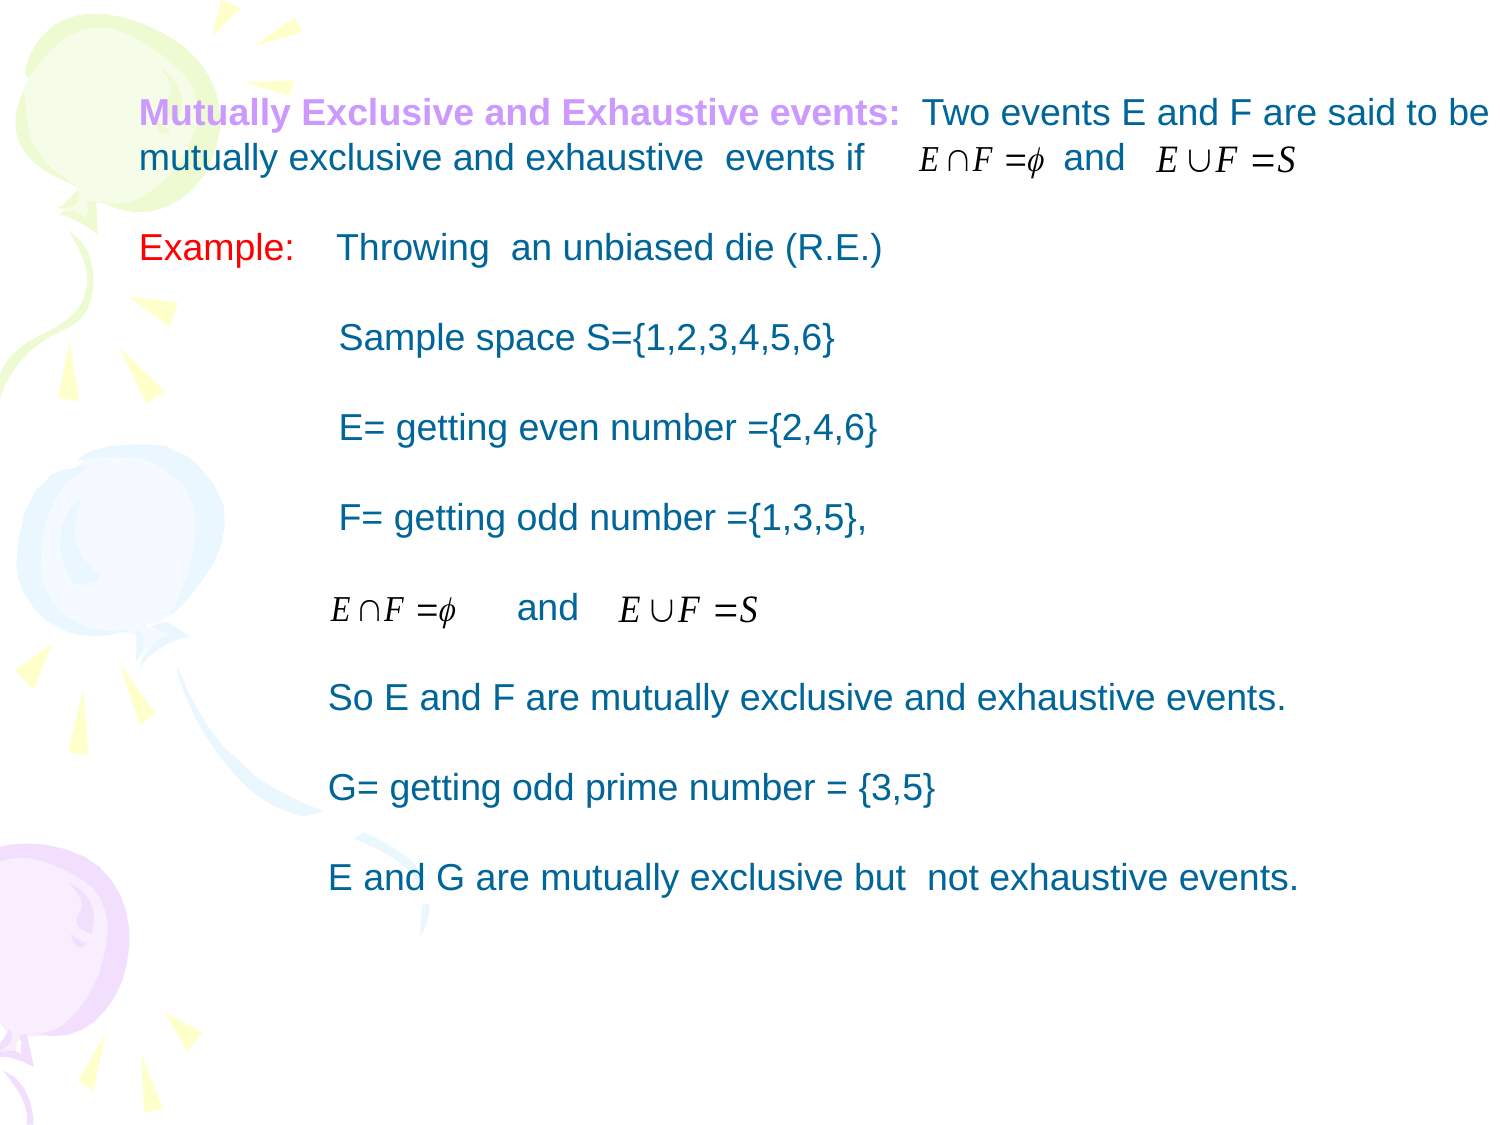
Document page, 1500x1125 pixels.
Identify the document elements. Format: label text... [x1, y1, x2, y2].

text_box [913, 137, 1051, 187]
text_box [612, 587, 767, 637]
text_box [1149, 137, 1305, 187]
text_box Mutually Exclusive and Exhaustive events: Two events E and F are said to be mutually exclusive and exhaustive events if and Example: Throwing an unbiased die (R.E.) Sample space S={1,2,3,4,5,6} E= getting even number ={2,4,6} F= getting odd number ={1,3,5}, and So E and F are mutually exclusive and exhaustive events. G= getting odd prime number = {3,5} E and G are mutually exclusive but not exhaustive events. [124, 80, 1500, 951]
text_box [324, 587, 462, 637]
